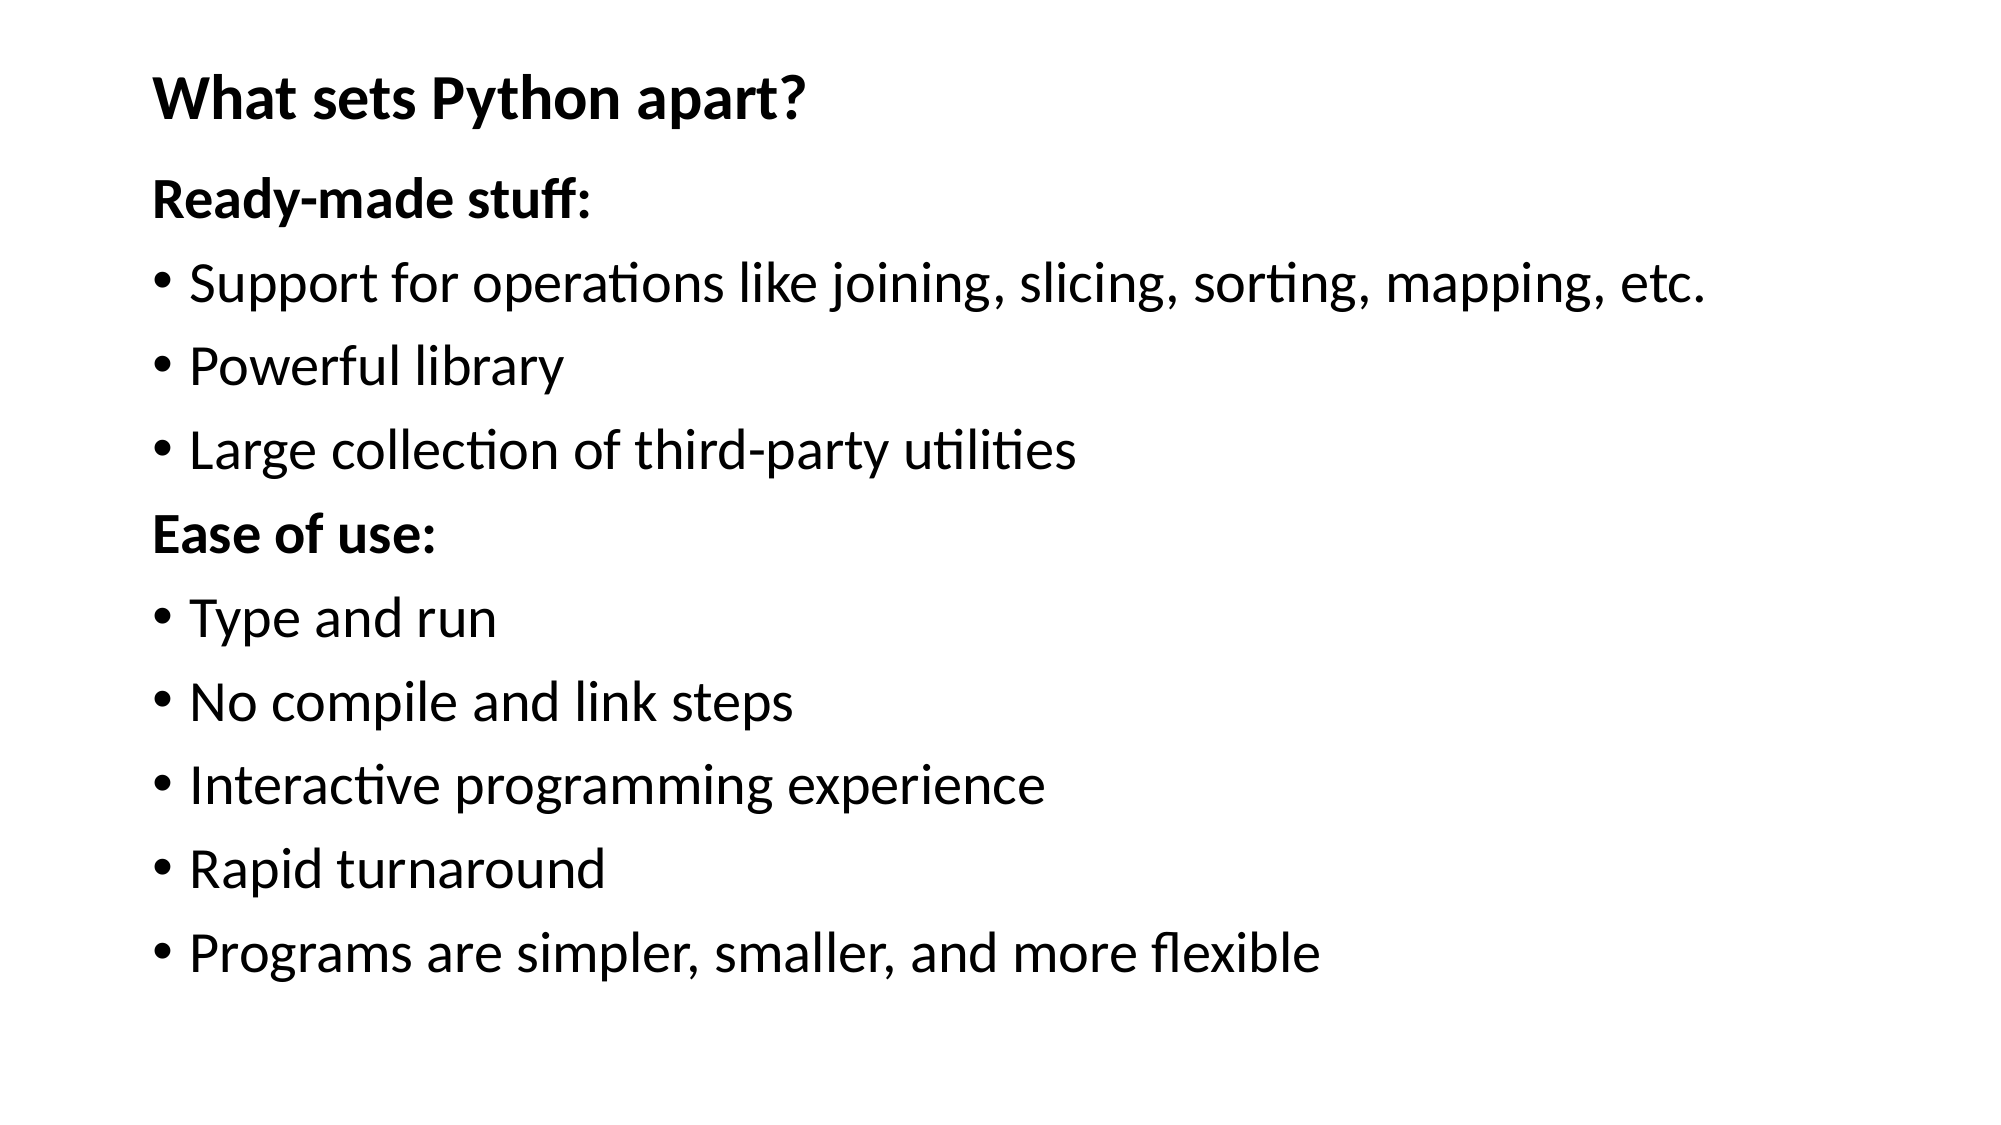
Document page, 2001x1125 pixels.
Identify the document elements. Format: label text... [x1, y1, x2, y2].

title What sets Python apart? [137, 56, 1863, 141]
list Ready-made stuff: Support for operations like joining, slicing, sorting, mapping, etc. Powerful library Large collection of third-party utilities Ease of use: Type and run No compile and link steps Interactive programming experience Rapid turnaround Programs are simpler, smaller, and more flexible [137, 160, 1863, 935]
